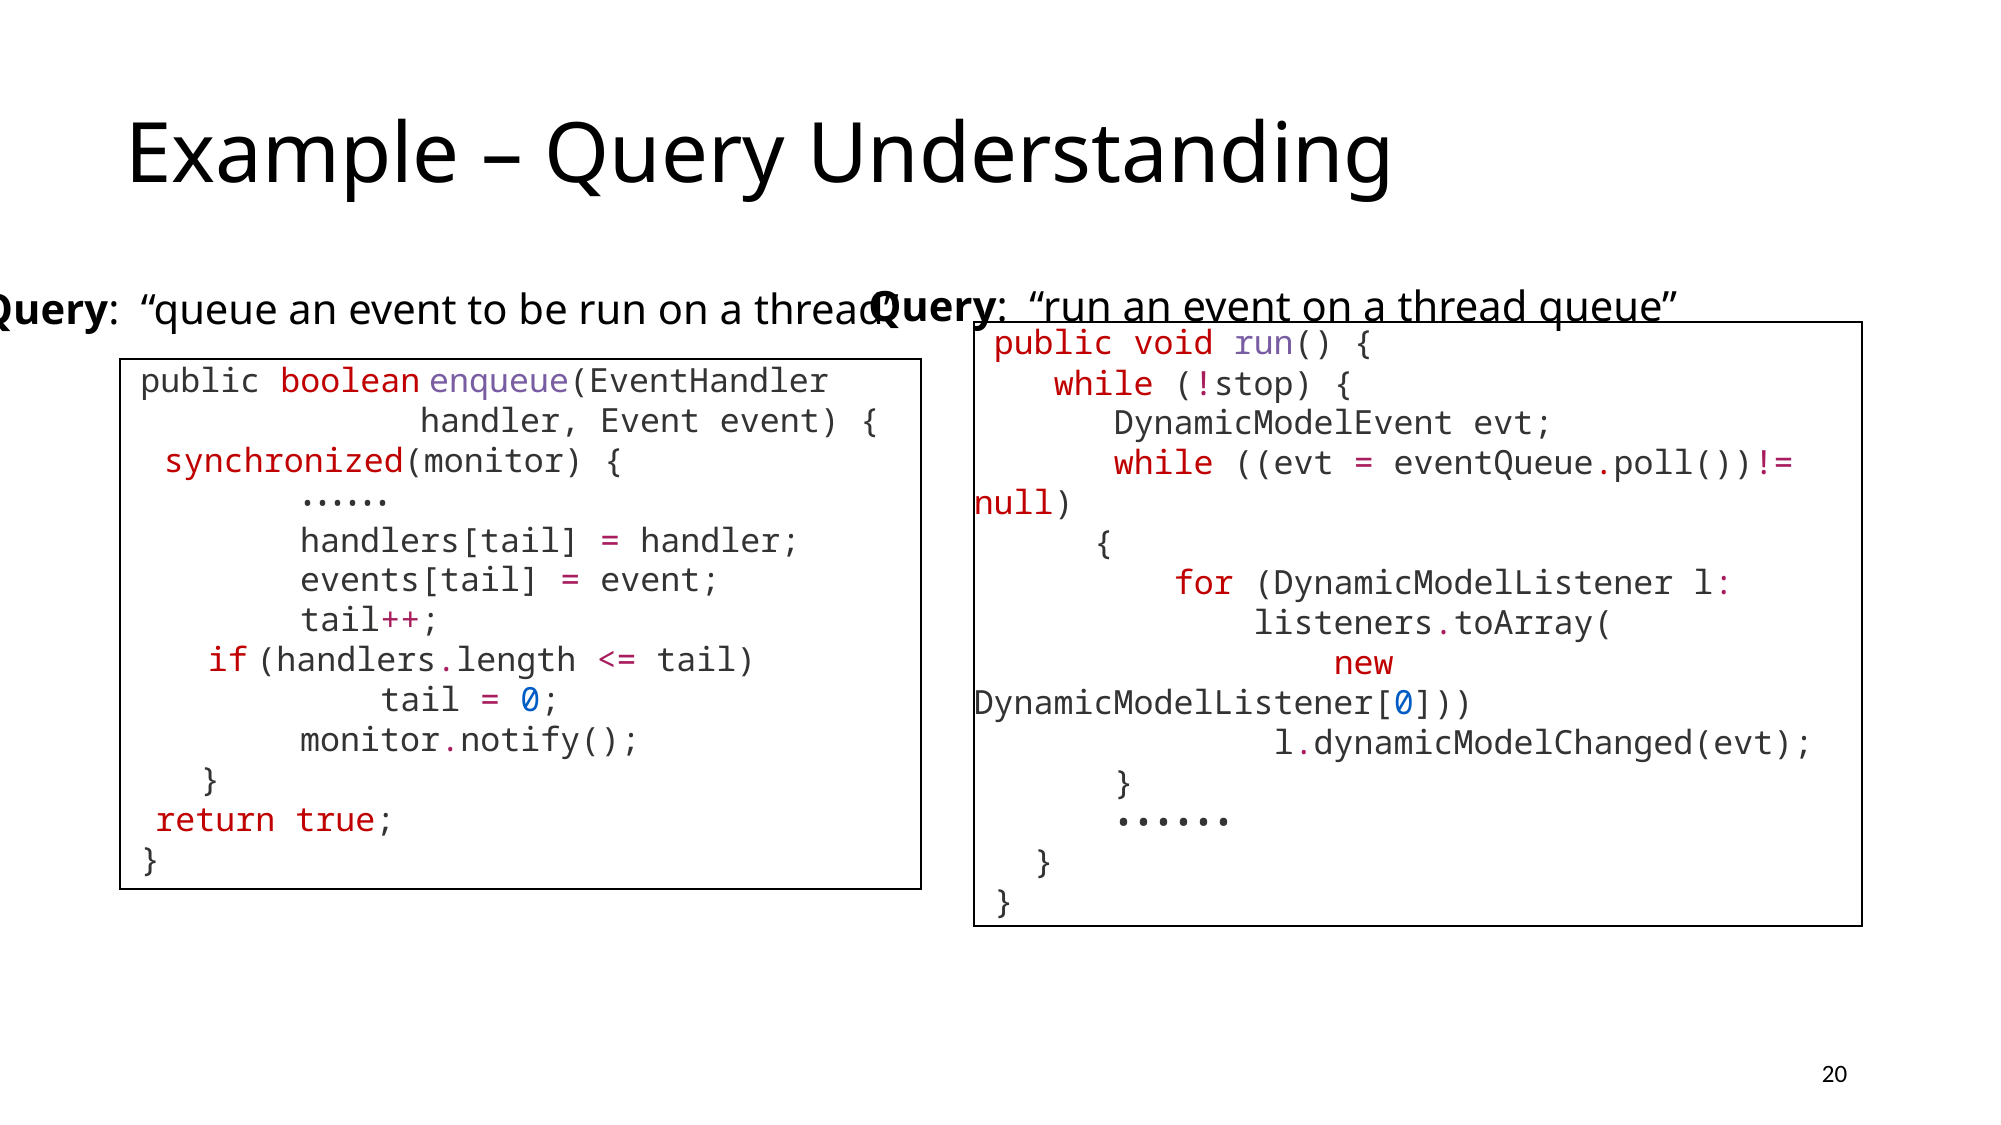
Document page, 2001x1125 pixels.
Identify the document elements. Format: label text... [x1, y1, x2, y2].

text_box Query: “queue an event to be run on a thread” [0, 275, 973, 341]
text_box public boolean enqueue(EventHandler handler, Event event) { synchronized(monitor) { •••••• handlers[tail] = handler; events[tail] = event; tail++; if (handlers.length <= tail) tail = 0; monitor.notify(); } return true; } [120, 358, 921, 889]
text_box public void run() { while (!stop) { DynamicModelEvent evt; while ((evt = eventQueue.poll())!= null) { for (DynamicModelListener l: listeners.toArray( new DynamicModelListener[0])) l.dynamicModelChanged(evt); } •••••• } } [973, 321, 1863, 926]
title Example – Query Understanding [110, 46, 1818, 265]
slide_number 20 [1412, 1042, 1863, 1103]
text_box Query: “run an event on a thread queue” [853, 272, 1843, 337]
